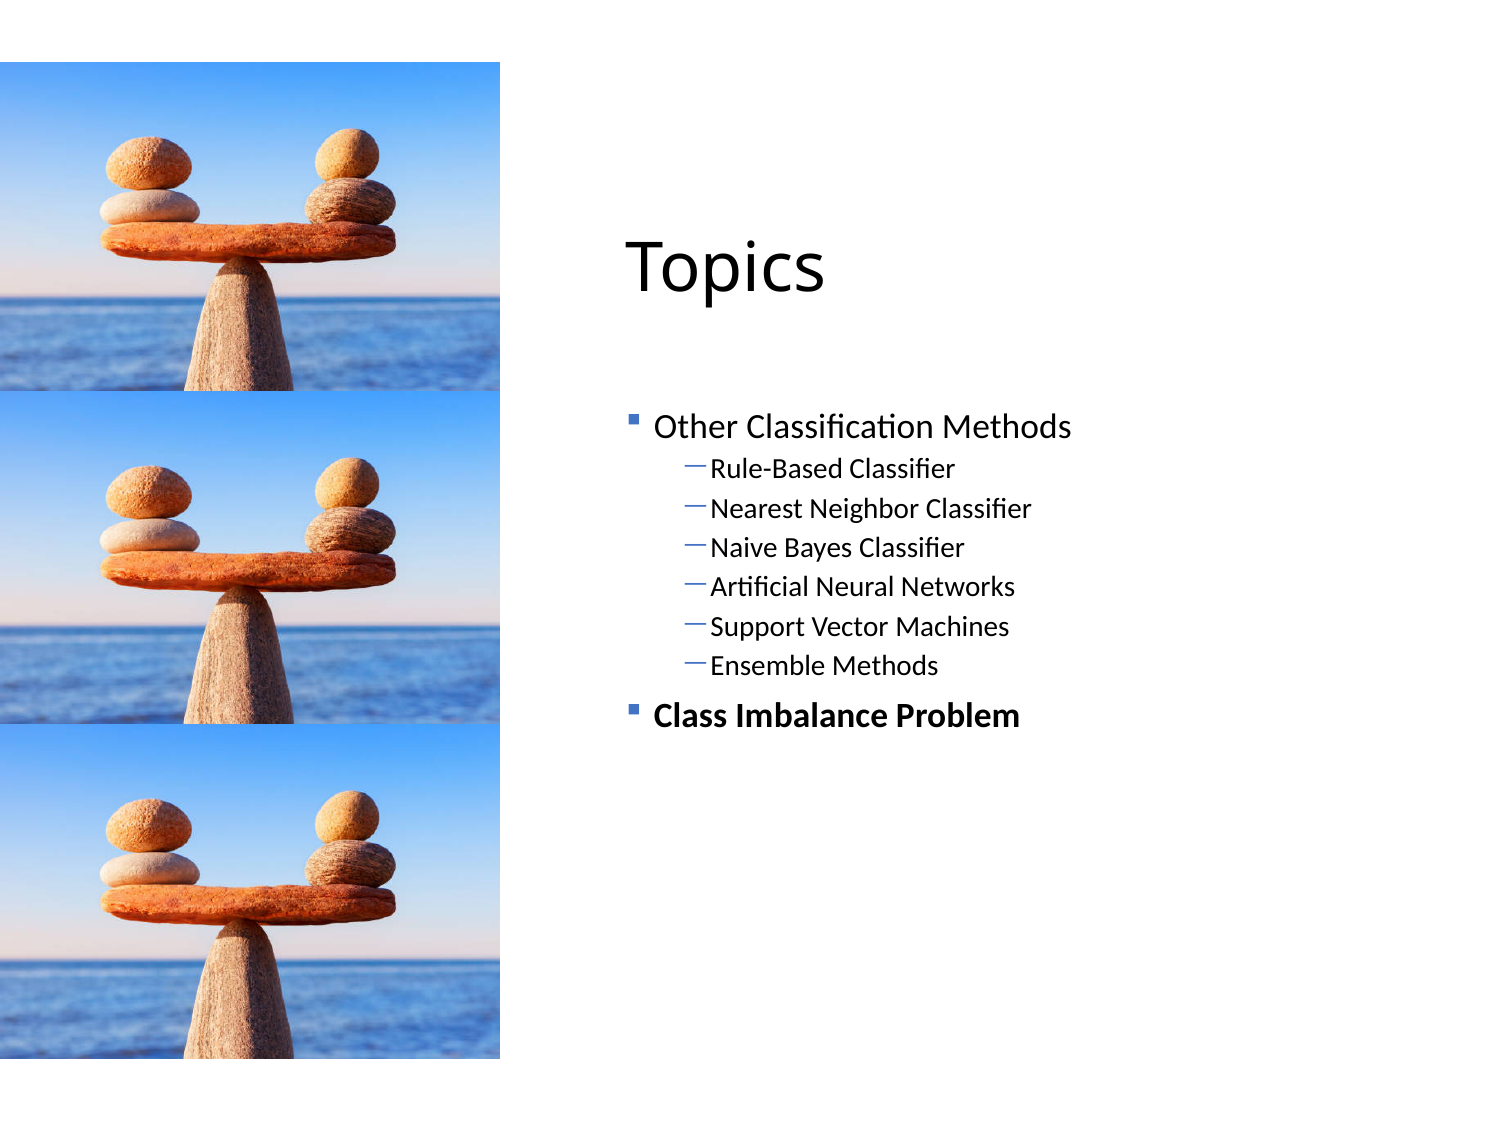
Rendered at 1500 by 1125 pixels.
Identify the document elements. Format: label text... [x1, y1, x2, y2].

picture [0, 62, 500, 1059]
title Topics [610, 103, 1422, 315]
list Other Classification Methods Rule-Based Classifier Nearest Neighbor Classifier Naive Bayes Classifier Artificial Neural Networks Support Vector Machines Ensemble Methods Class Imbalance Problem [610, 399, 1422, 1021]
